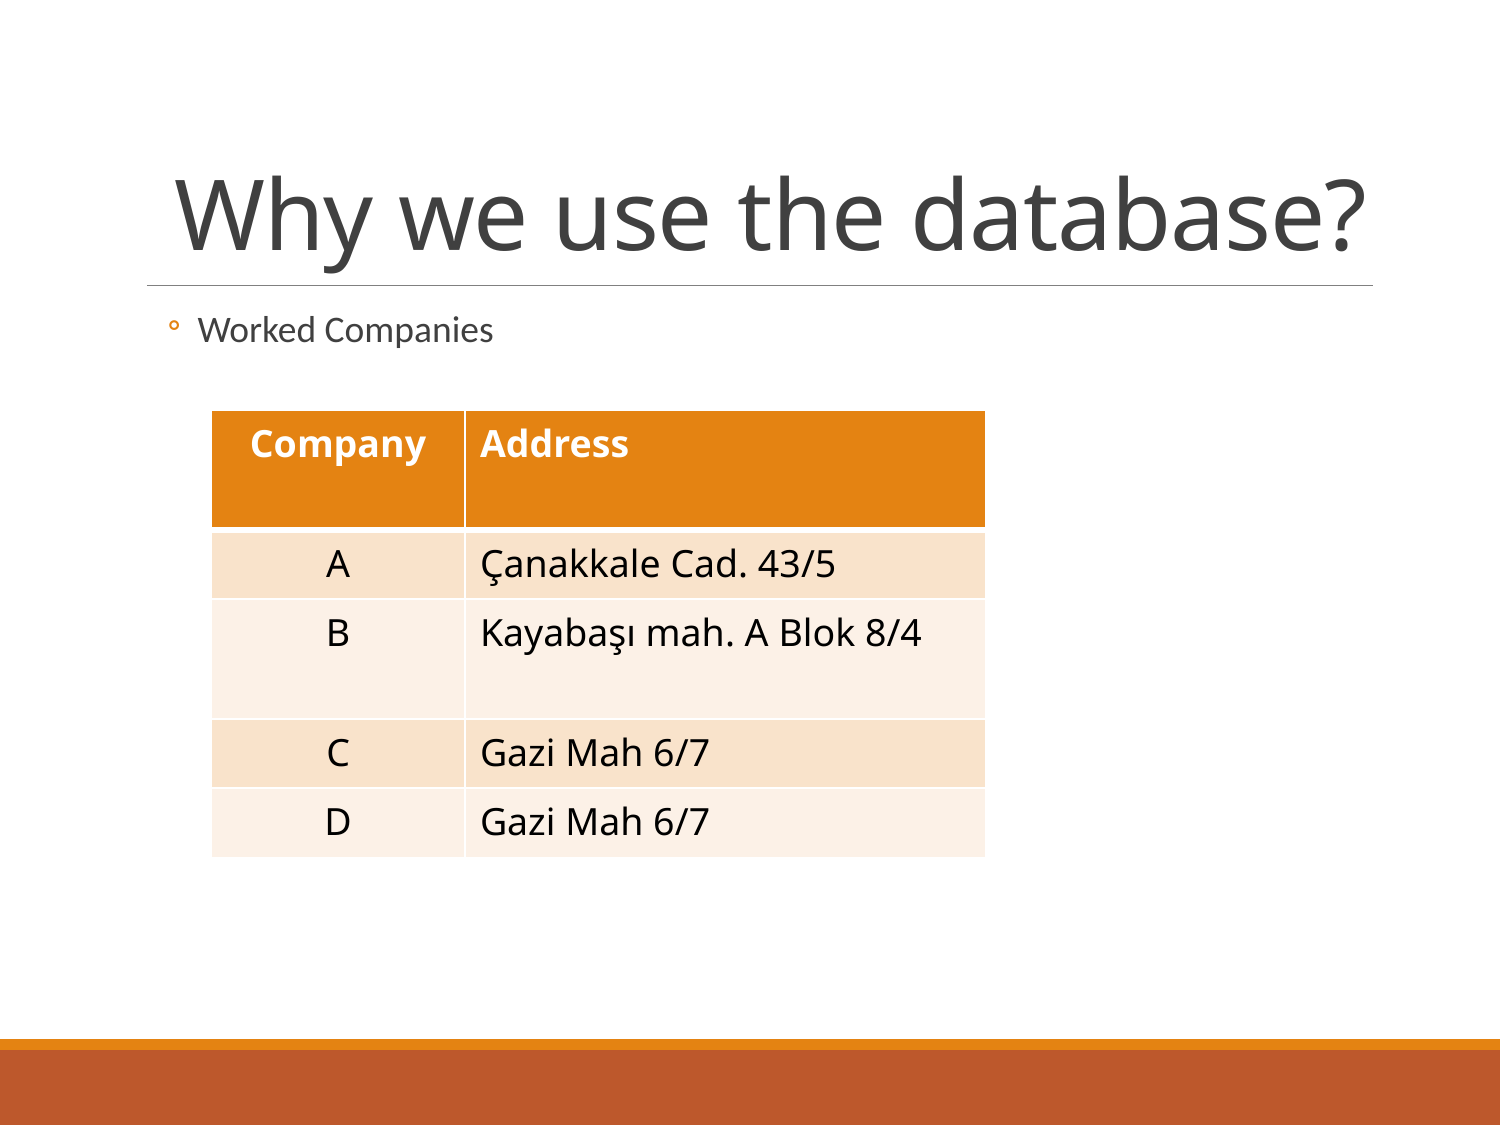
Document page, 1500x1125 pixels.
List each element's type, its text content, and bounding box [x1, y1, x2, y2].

table_cell Kayabaşı mah. A Blok 8/4 [466, 600, 985, 718]
table_cell Gazi Mah 6/7 [466, 789, 985, 857]
table_cell D [212, 789, 464, 857]
table_cell B [212, 600, 464, 718]
table_cell Gazi Mah 6/7 [466, 720, 985, 787]
text_box Why we use the database? [159, 42, 1397, 281]
table_header Address [466, 411, 985, 527]
table_cell C [212, 720, 464, 787]
table_header Company [212, 411, 464, 527]
table_cell Çanakkale Cad. 43/5 [466, 533, 985, 598]
table_cell A [212, 533, 464, 598]
list Worked Companies [134, 302, 1373, 963]
